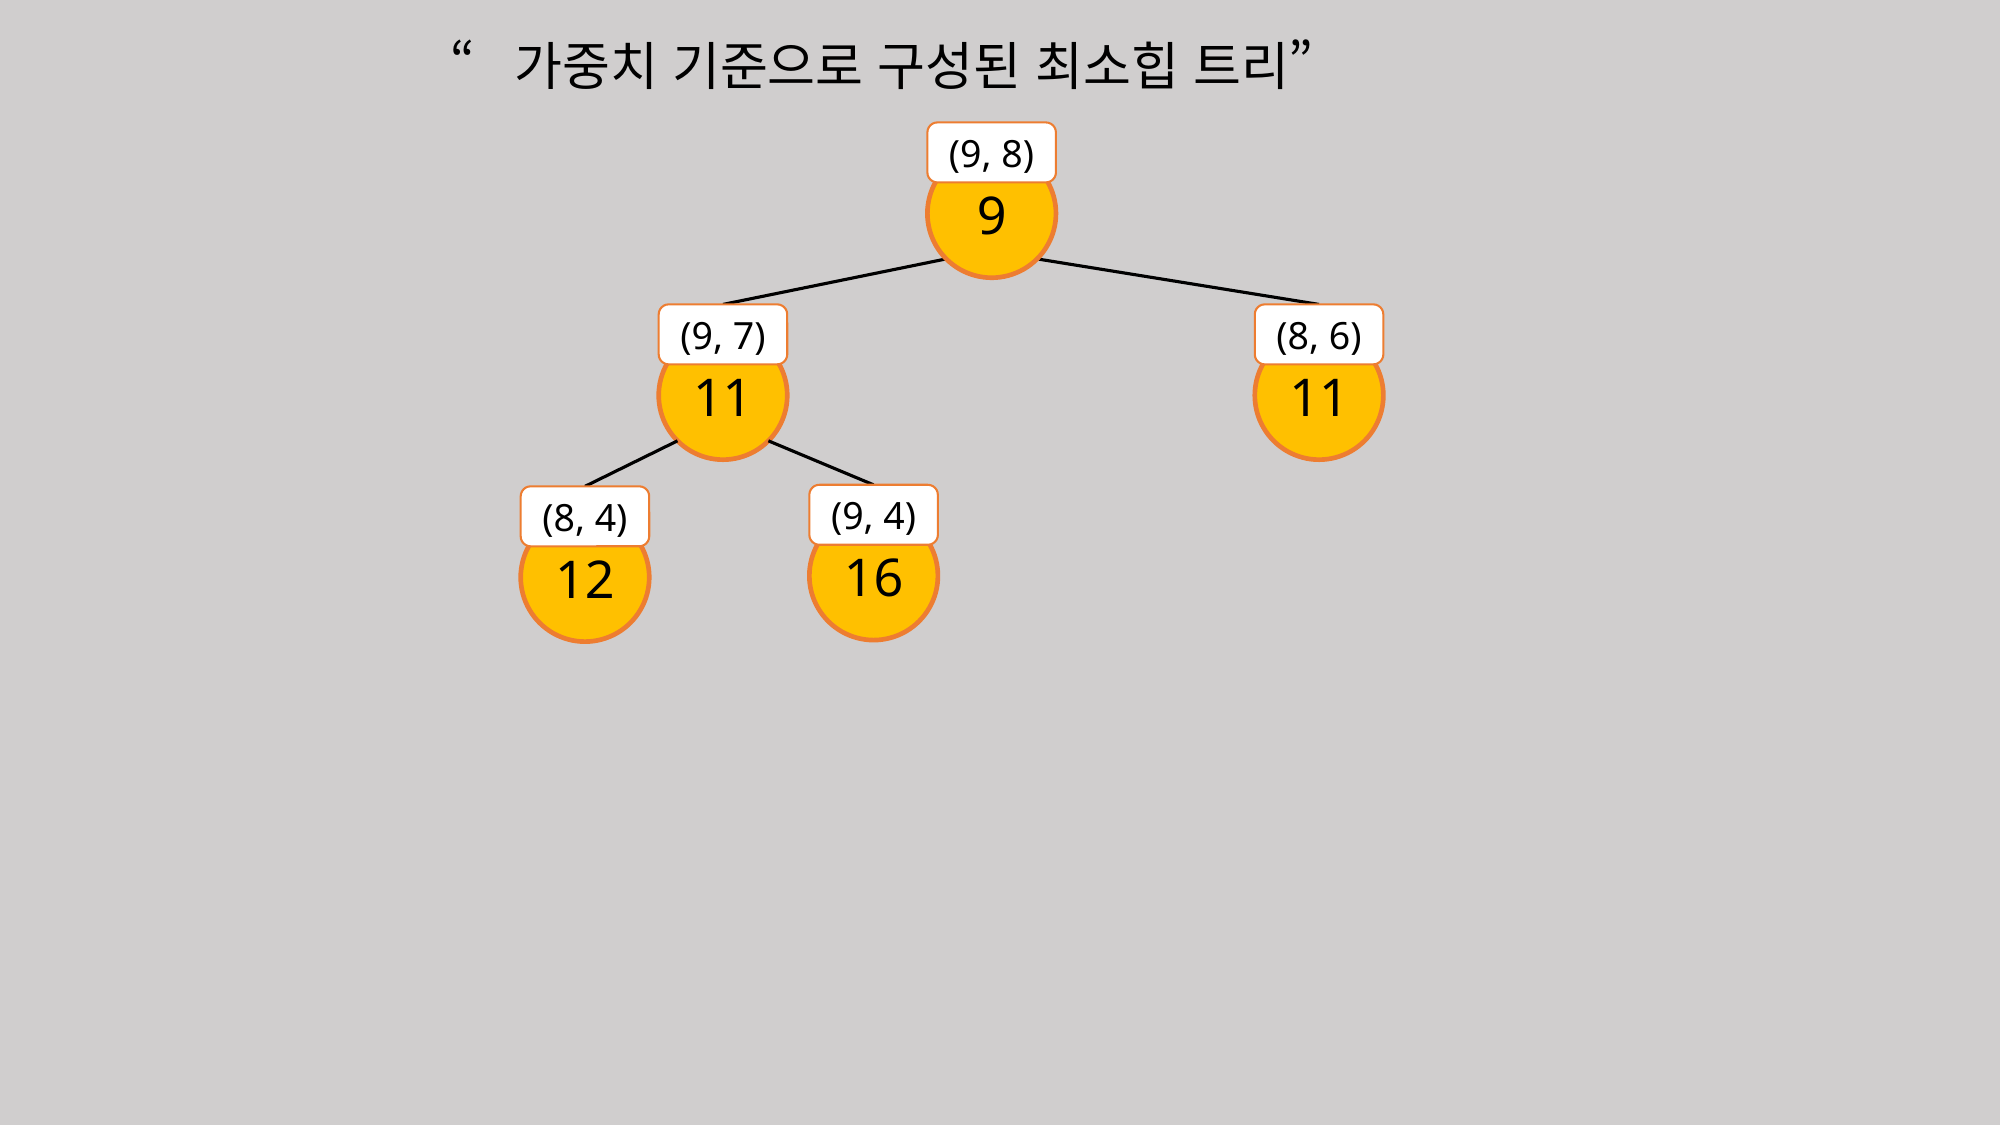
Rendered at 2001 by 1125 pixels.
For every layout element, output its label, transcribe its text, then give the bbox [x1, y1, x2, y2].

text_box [1037, 258, 1320, 305]
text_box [658, 304, 788, 460]
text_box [1254, 304, 1384, 460]
text_box “가중치 기준으로 구성된 최소힙 트리” [435, 25, 1329, 104]
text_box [809, 484, 938, 641]
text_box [520, 486, 650, 642]
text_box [722, 258, 947, 305]
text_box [584, 440, 678, 487]
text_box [927, 122, 1056, 278]
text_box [768, 440, 874, 485]
